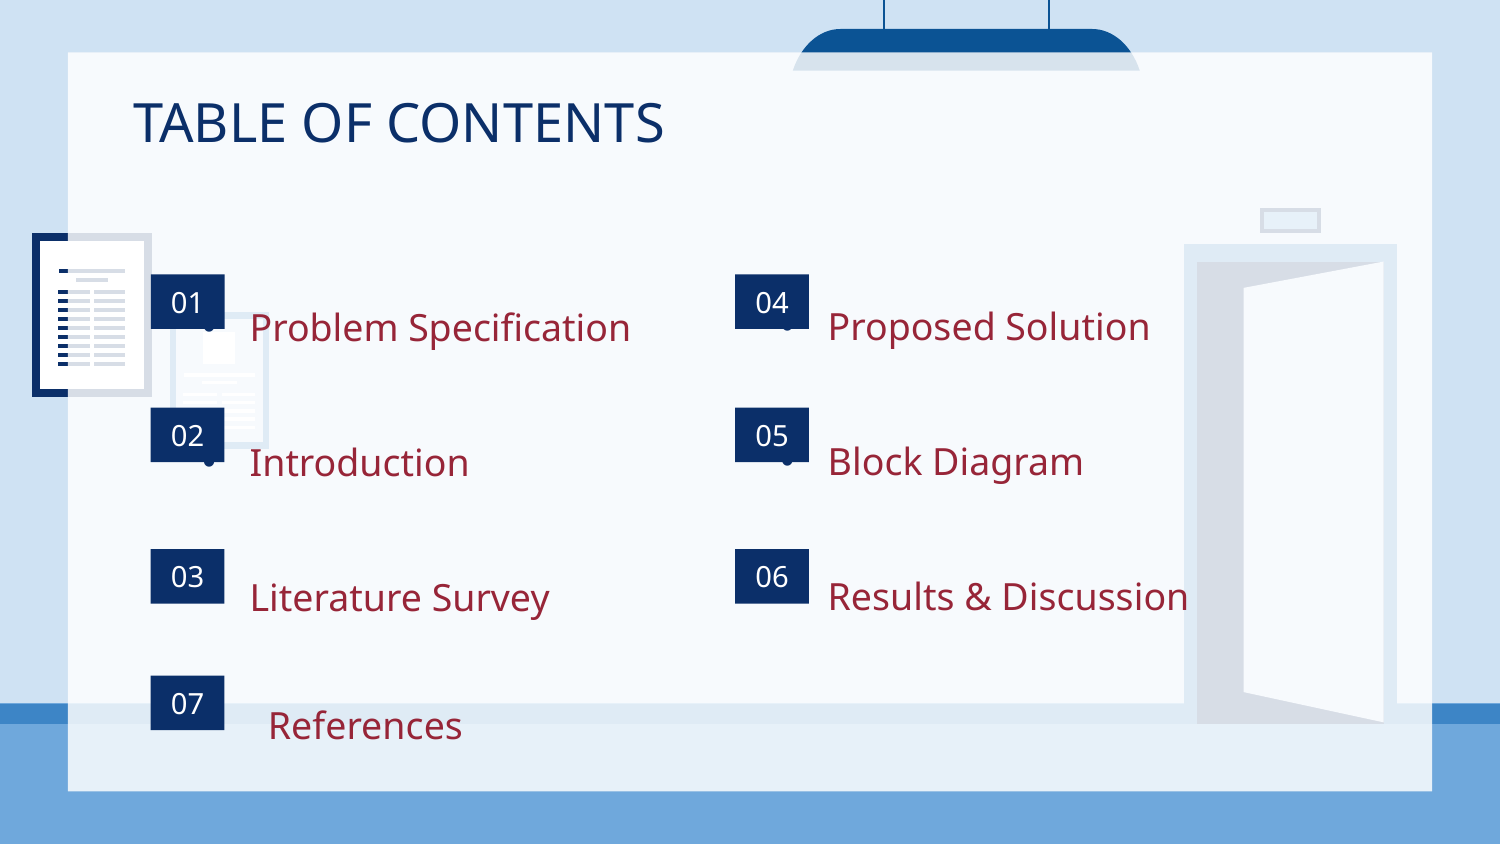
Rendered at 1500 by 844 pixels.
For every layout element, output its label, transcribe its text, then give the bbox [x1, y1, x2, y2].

text_box 05 [735, 407, 809, 463]
title 01 [150, 274, 225, 329]
text_box 06 [735, 549, 809, 604]
subtitle Problem Specification Introduction Literature Survey [187, 236, 721, 634]
text_box 07 [150, 675, 225, 731]
title TABLE OF CONTENTS [118, 72, 1382, 167]
text_box Proposed Solution Block Diagram Results & Discussion [766, 205, 1345, 626]
text_box 03 [150, 549, 225, 604]
text_box 02 [150, 407, 225, 463]
text_box 04 [735, 274, 809, 329]
text_box References [253, 604, 654, 755]
